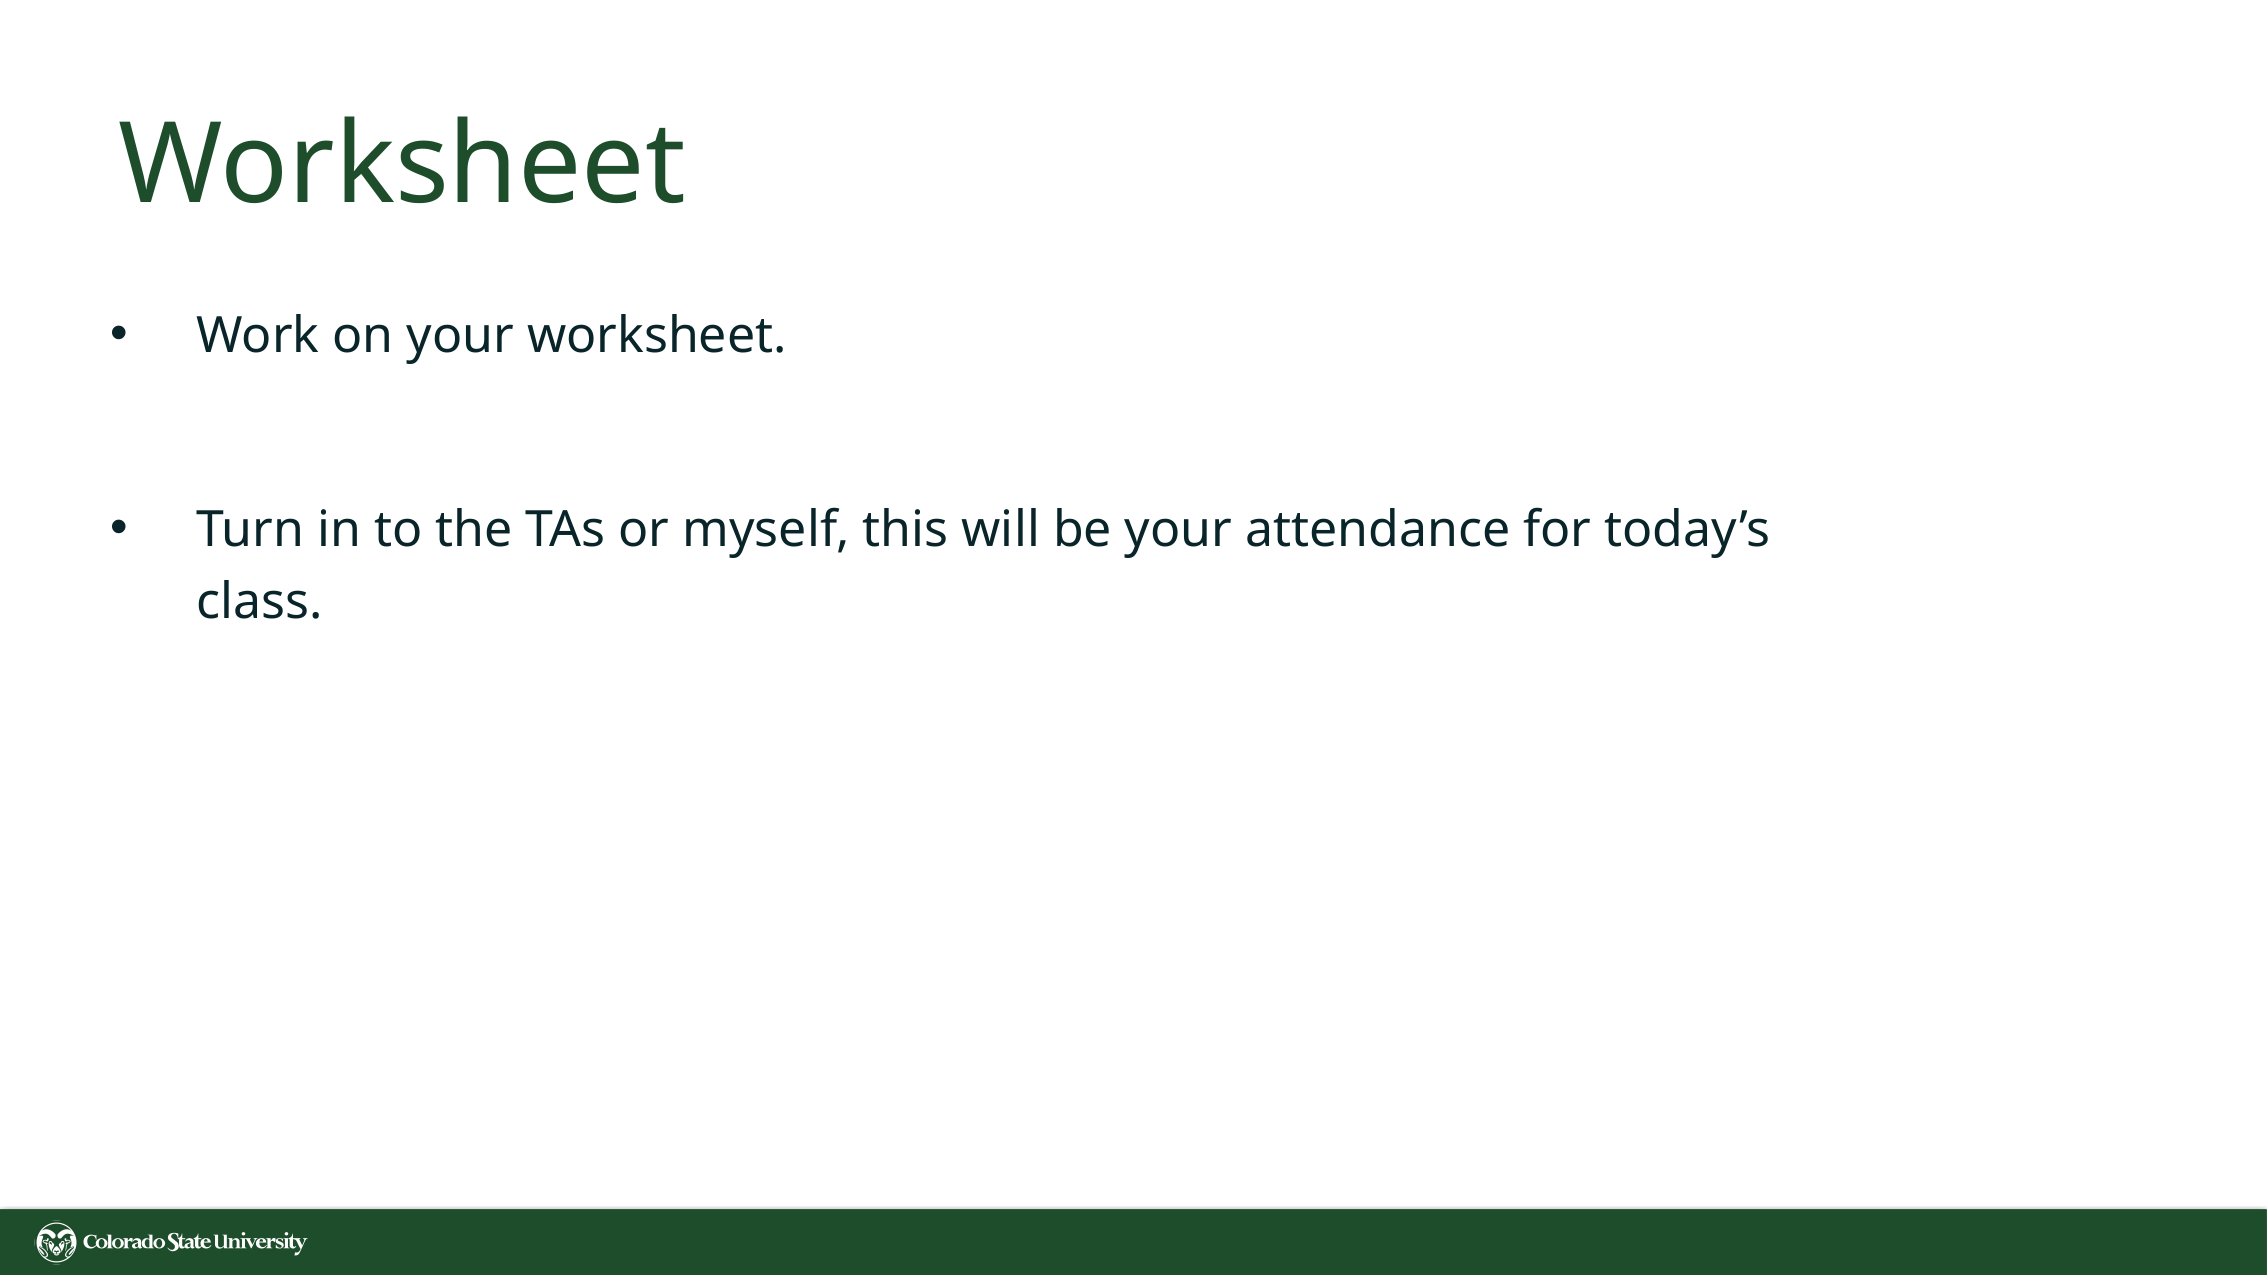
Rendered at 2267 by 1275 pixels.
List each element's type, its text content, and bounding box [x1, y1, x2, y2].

picture [24, 1209, 319, 1275]
title Worksheet [103, 73, 2164, 241]
text_box Work on your worksheet. Turn in to the TAs or myself, this will be your attendance for today’s class. [95, 275, 1911, 644]
